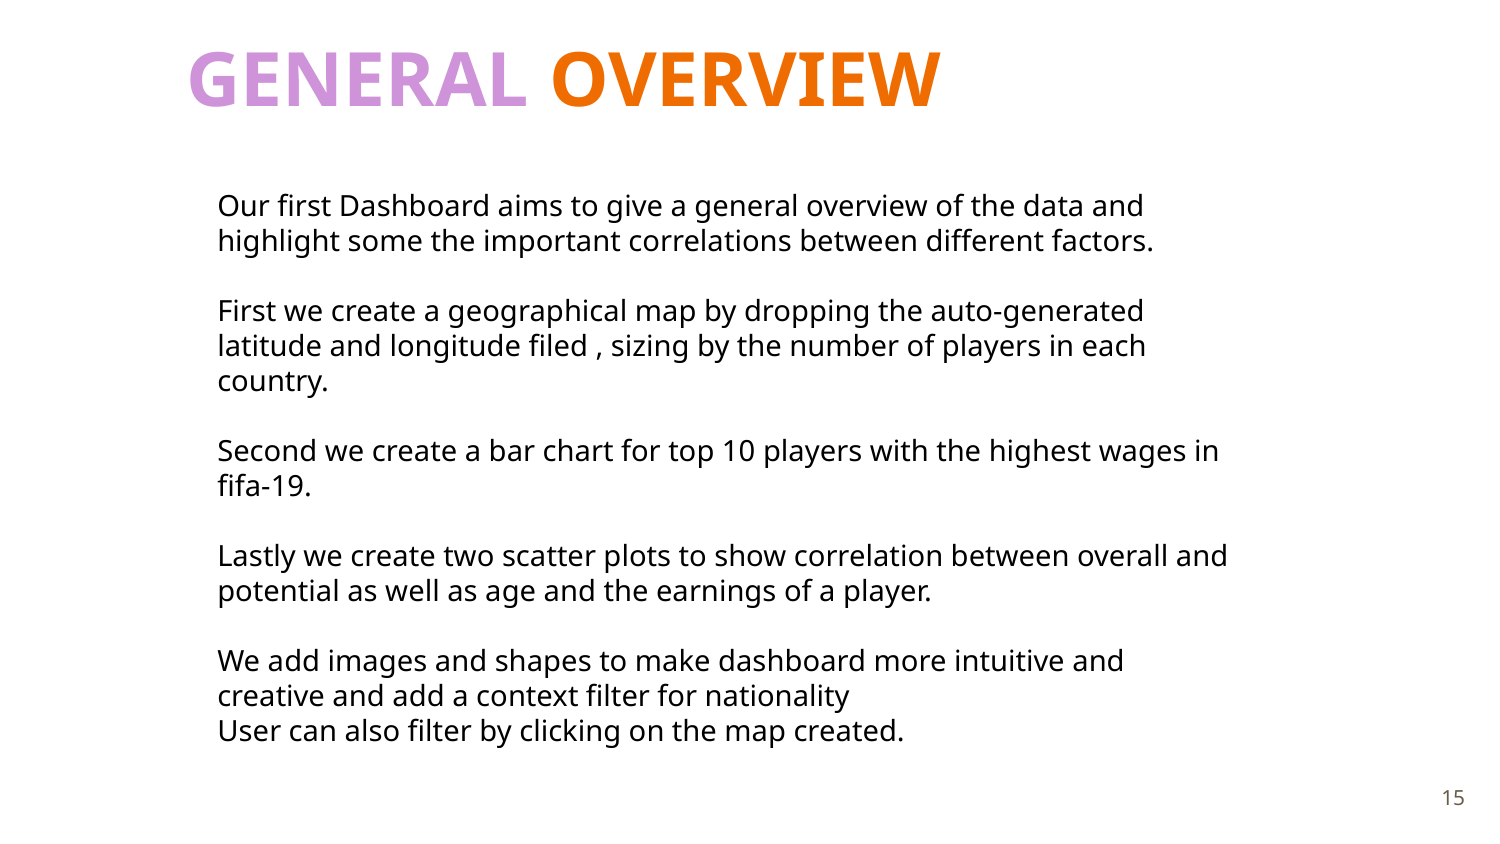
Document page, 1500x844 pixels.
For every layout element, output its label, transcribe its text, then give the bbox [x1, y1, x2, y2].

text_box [630, 512, 730, 610]
slide_number ‹#› [1389, 764, 1480, 830]
title GENERAL OVERVIEW [171, 0, 1320, 155]
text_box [863, 510, 932, 580]
text_box Our first Dashboard aims to give a general overview of the data and highlight some the important correlations between different factors. First we create a geographical map by dropping the auto-generated latitude and longitude filed , sizing by the number of players in each country. Second we create a bar chart for top 10 players with the highest wages in fifa-19. Lastly we create two scatter plots to show correlation between overall and potential as well as age and the earnings of a player. We add images and shapes to make dashboard more intuitive and creative and add a context filter for nationality User can also filter by clicking on the map created. [202, 172, 1249, 762]
